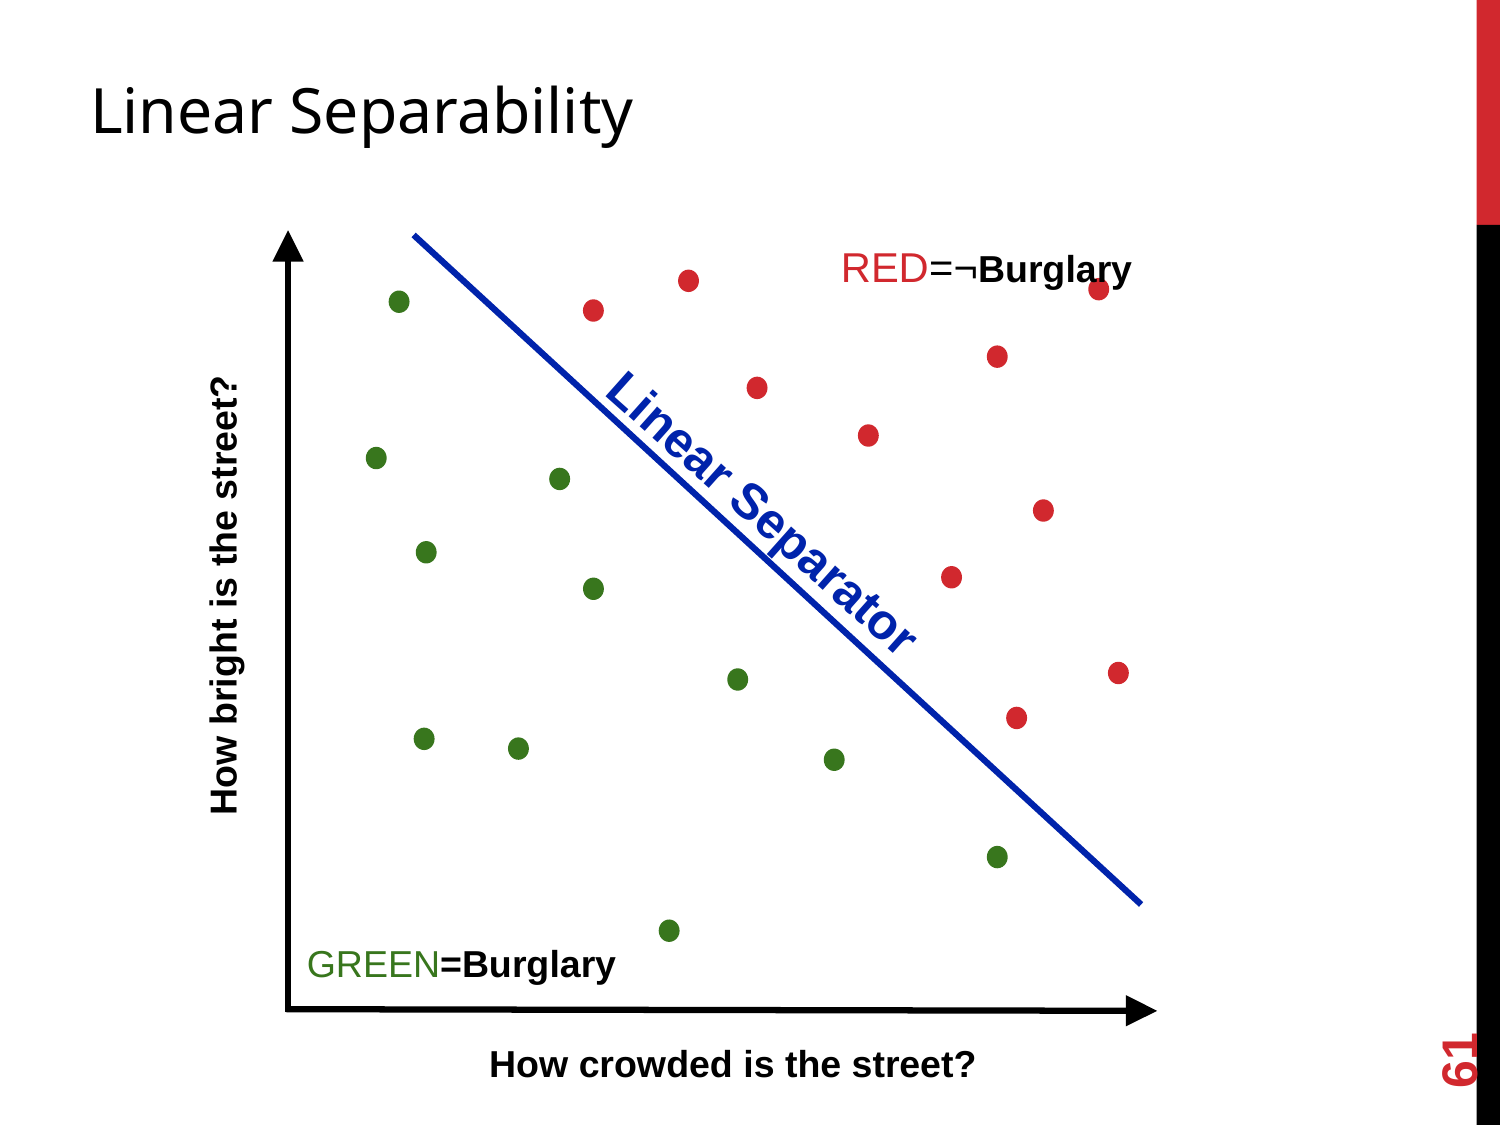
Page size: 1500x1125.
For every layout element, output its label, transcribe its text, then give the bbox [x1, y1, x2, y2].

text_box How bright is the street? [184, 337, 263, 854]
text_box [389, 291, 408, 313]
text_box [366, 447, 386, 469]
text_box [661, 920, 677, 924]
text_box RED=¬Burglary [630, 225, 1148, 305]
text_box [286, 1008, 1158, 1012]
text_box How crowded is the street? [469, 1024, 997, 1104]
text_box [413, 234, 1142, 905]
title Linear Separability [75, 25, 1401, 154]
text_box GREEN=Burglary [292, 924, 809, 1004]
slide_number 61 [1427, 887, 1488, 1104]
